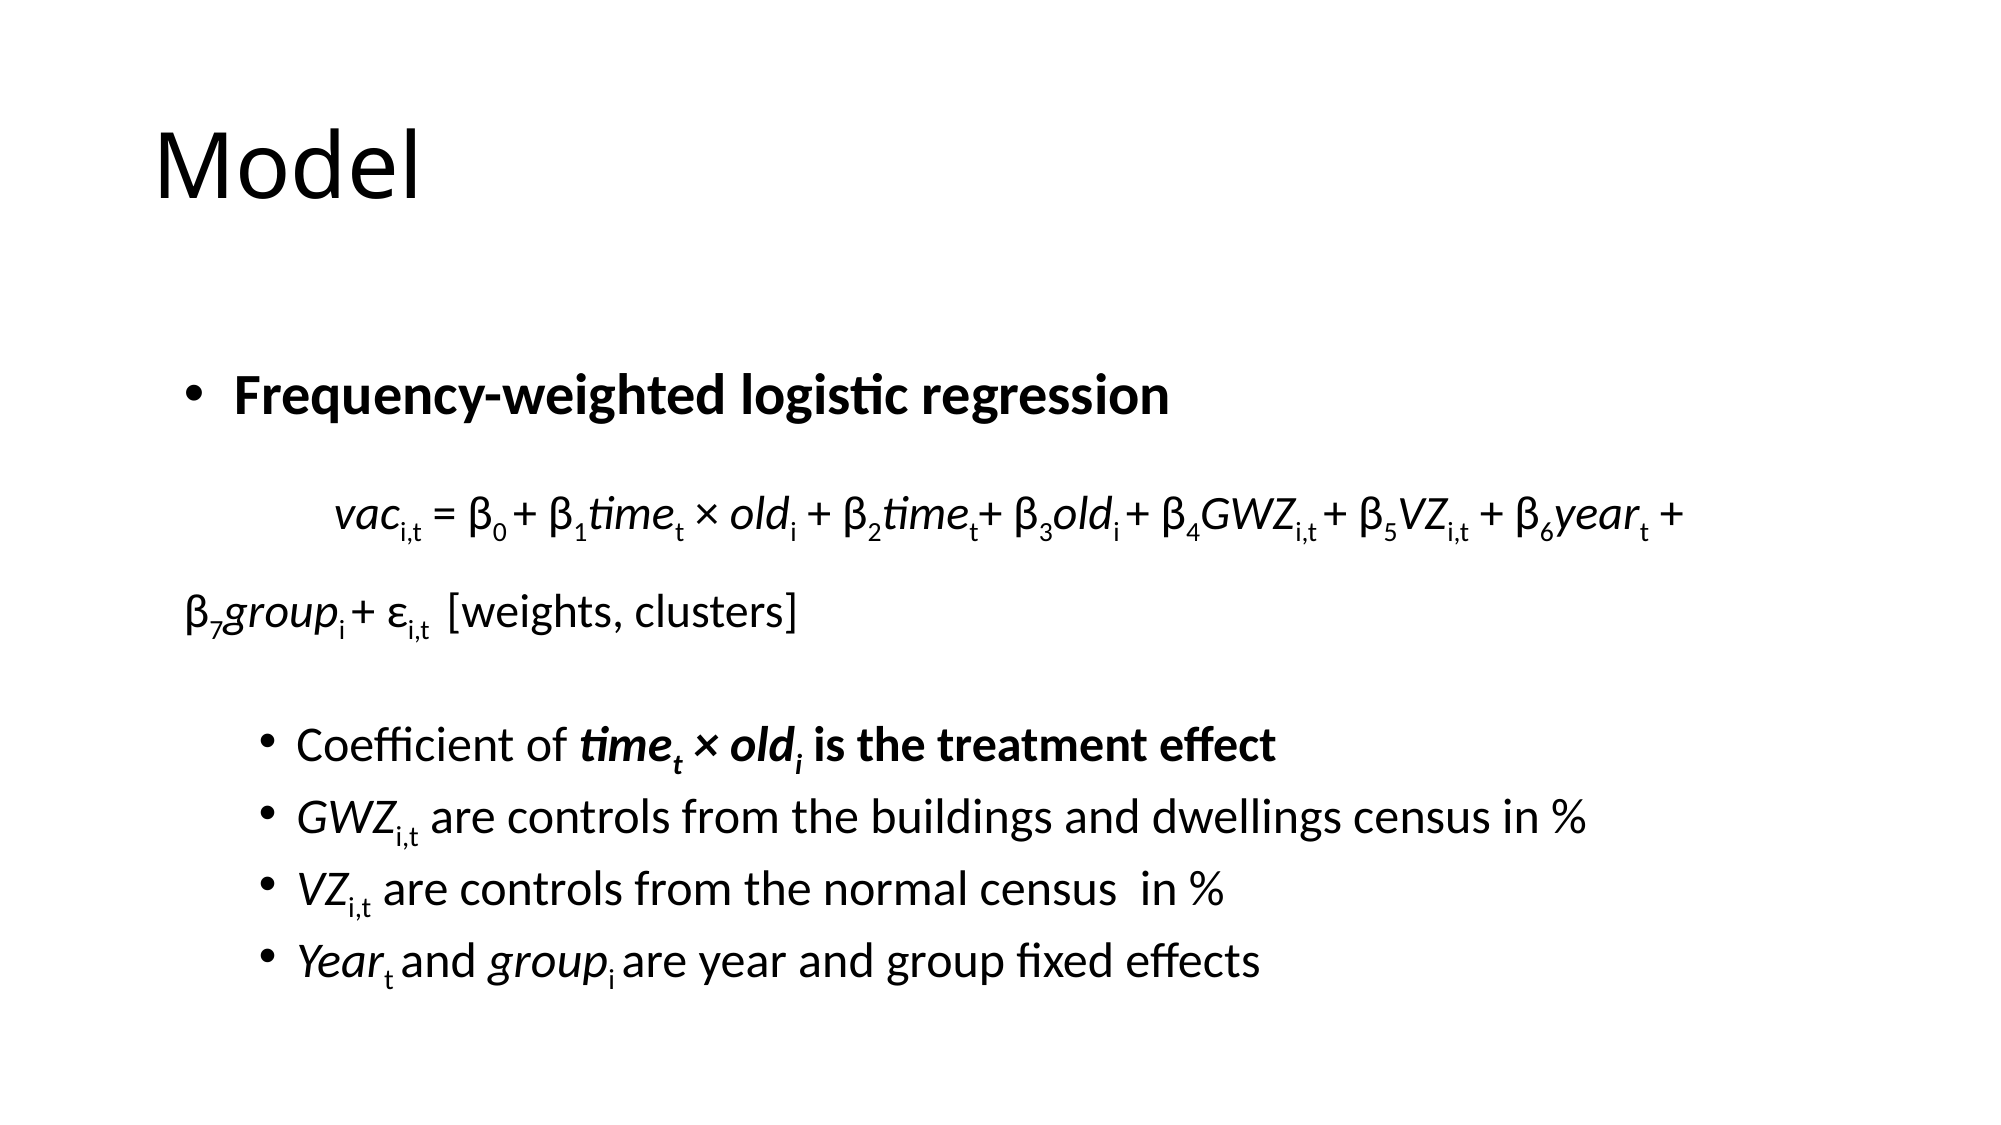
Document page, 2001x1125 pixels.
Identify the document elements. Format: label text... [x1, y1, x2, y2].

text_box Frequency-weighted logistic regression vaci,t = β0 + β1timet × oldi + β2timet+ β3oldi + β4GWZi,t + β5VZi,t + β6yeart + β7groupi + εi,t [weights, clusters] Coefficient of timet × oldi is the treatment effect GWZi,t are controls from the buildings and dwellings census in % VZi,t are controls from the normal census in % Yeart and groupi are year and group fixed effects [169, 357, 1881, 1037]
text_box Model [137, 59, 1863, 278]
